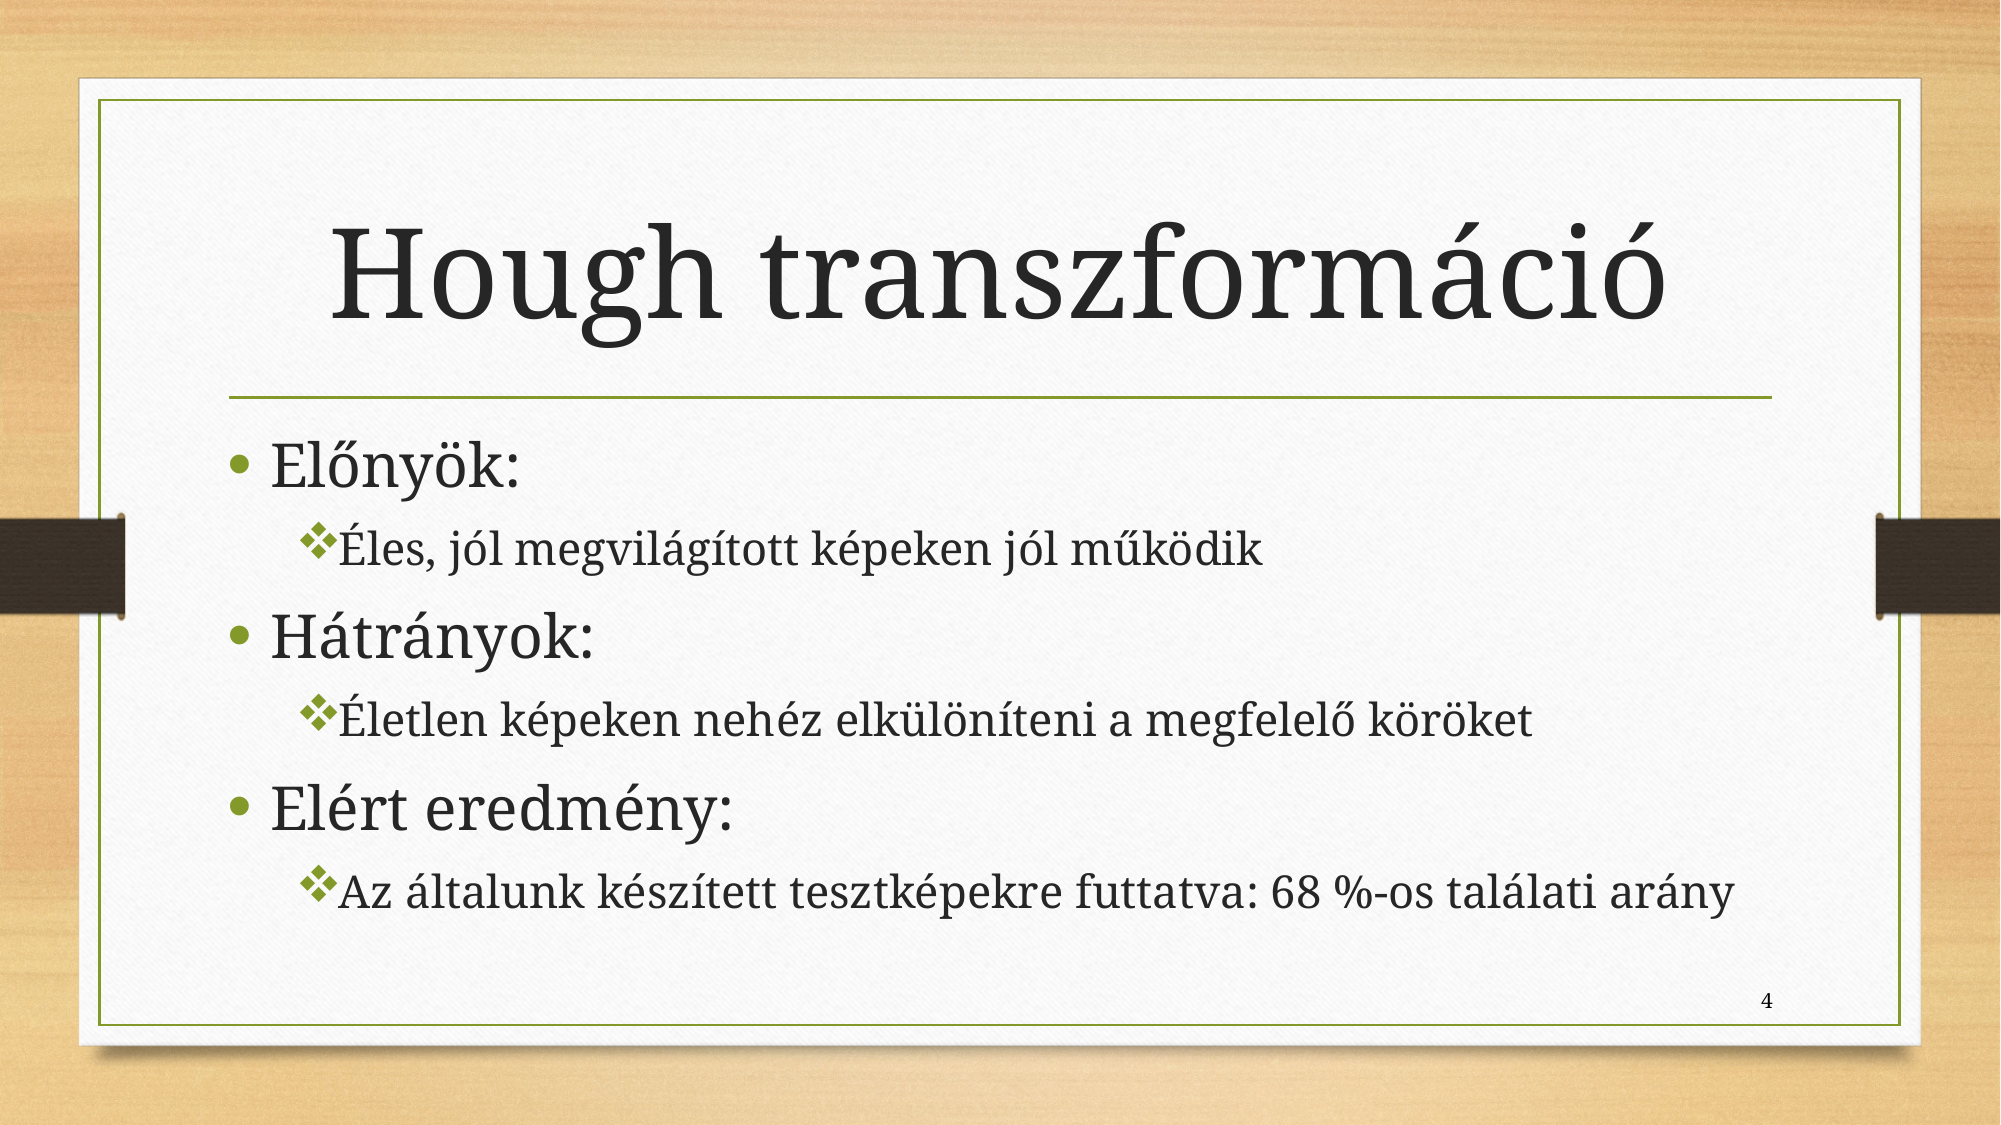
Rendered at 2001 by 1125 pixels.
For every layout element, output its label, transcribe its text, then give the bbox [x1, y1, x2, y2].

slide_number 4 [1698, 979, 1788, 1025]
list Előnyök: Éles, jól megvilágított képeken jól működik Hátrányok: Életlen képeken nehéz elkülöníteni a megfelelő köröket Elért eredmény: Az általunk készített tesztképekre futtatva: 68 %-os találati arány [212, 419, 1788, 964]
picture [0, 0, 2001, 1125]
title Hough transzformáció [212, 161, 1788, 375]
